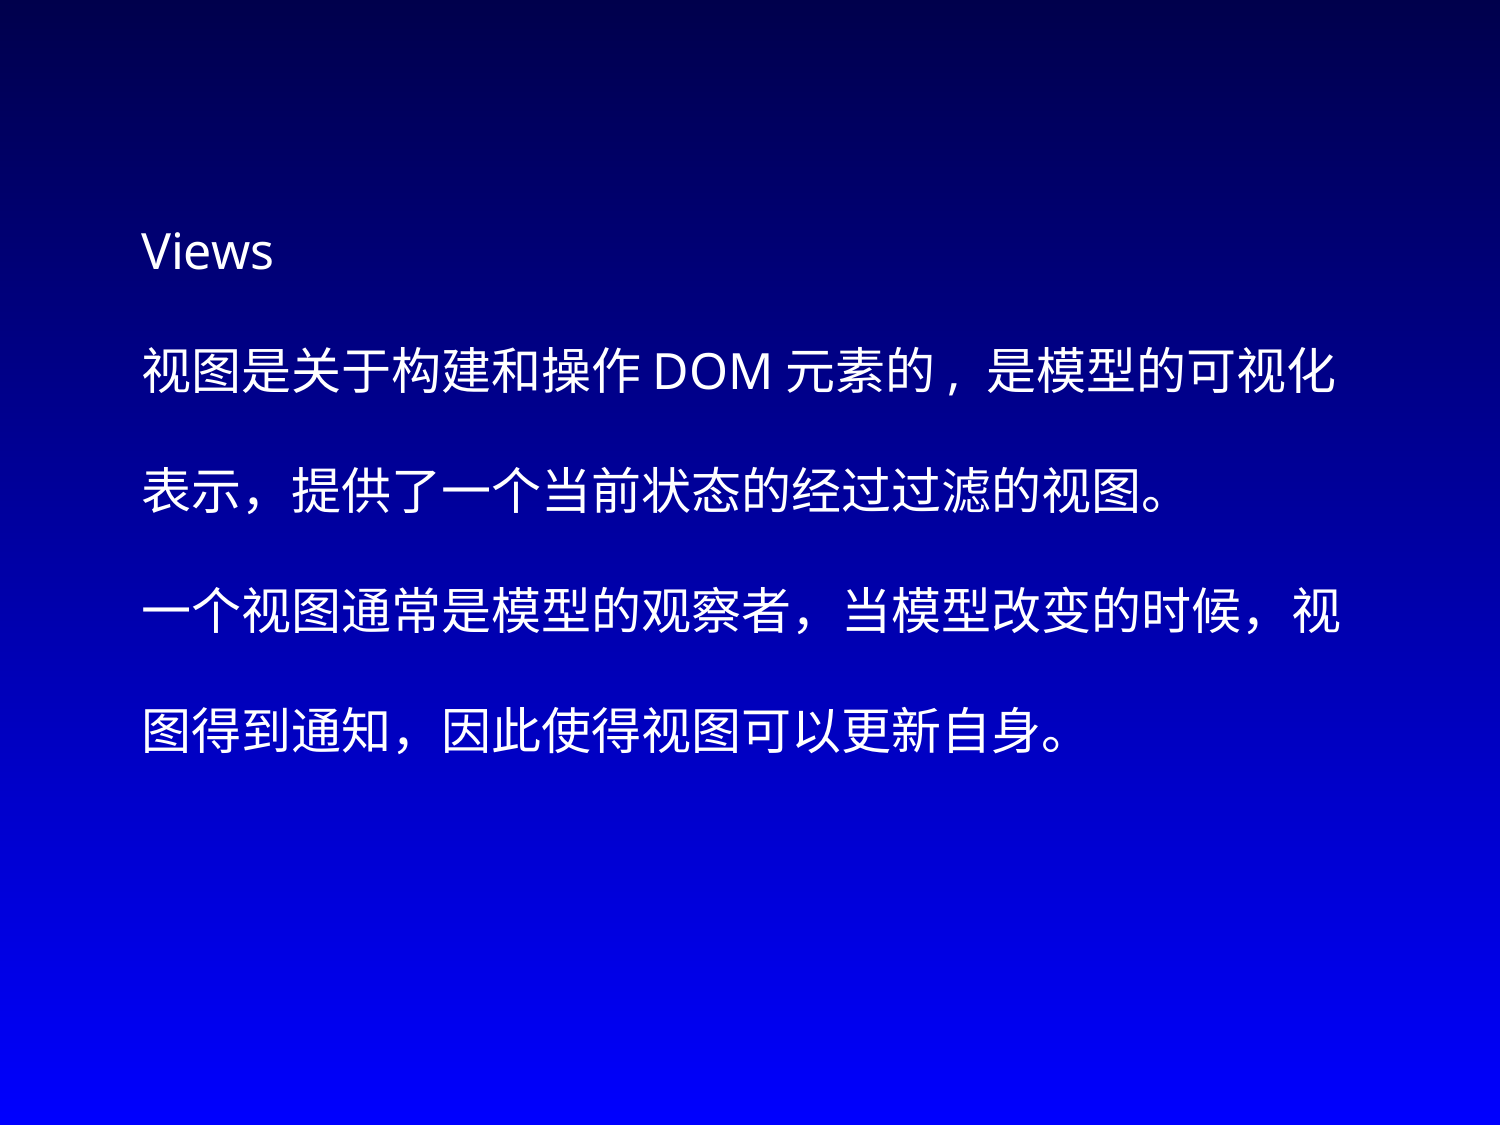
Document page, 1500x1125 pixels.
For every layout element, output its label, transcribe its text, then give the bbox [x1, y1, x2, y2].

text_box Views 视图是关于构建和操作DOM元素的, 是模型的可视化表示，提供了一个当前状态的经过过滤的视图。 一个视图通常是模型的观察者，当模型改变的时候，视图得到通知，因此使得视图可以更新自身。 [140, 159, 1359, 760]
